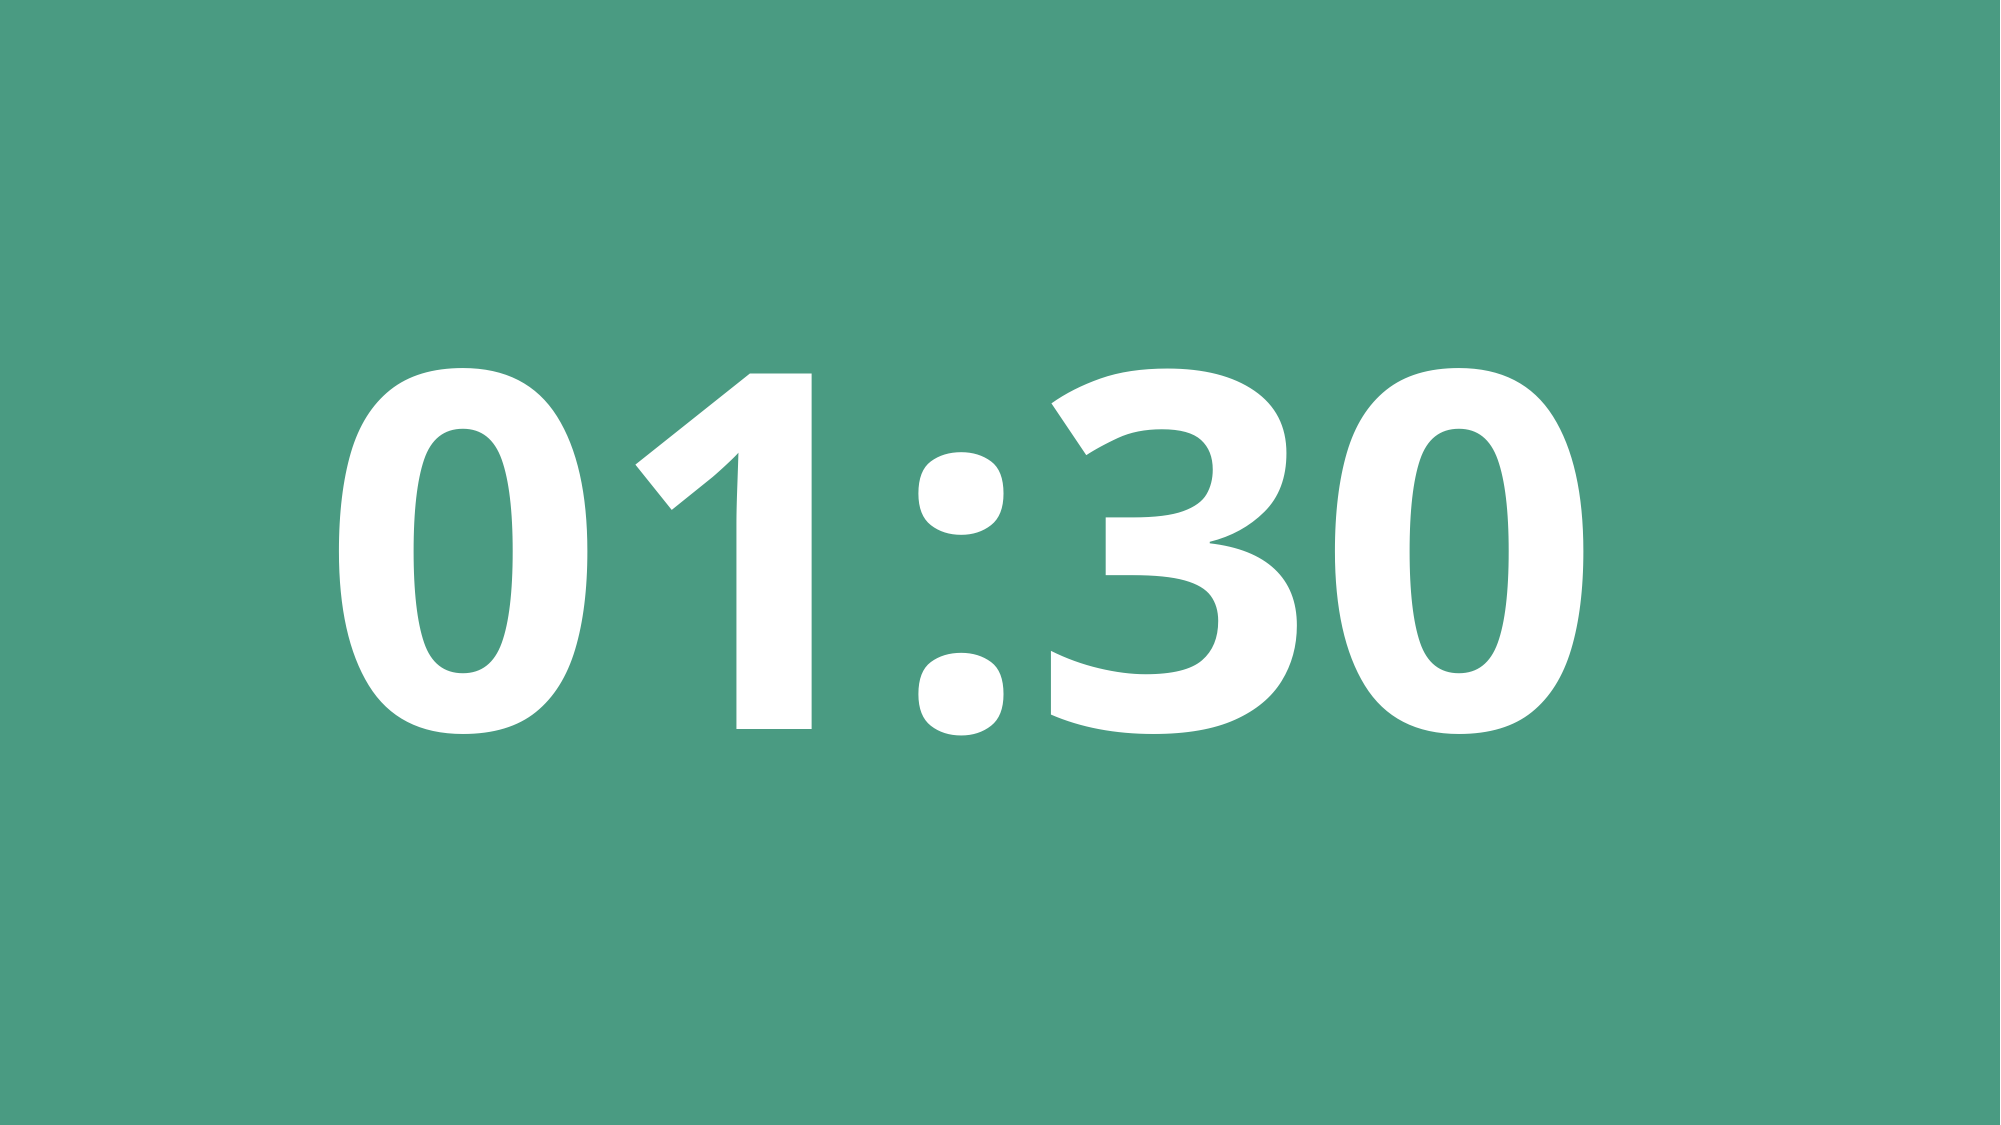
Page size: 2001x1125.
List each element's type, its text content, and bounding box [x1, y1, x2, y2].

title 01:30 [15, 59, 1978, 1078]
